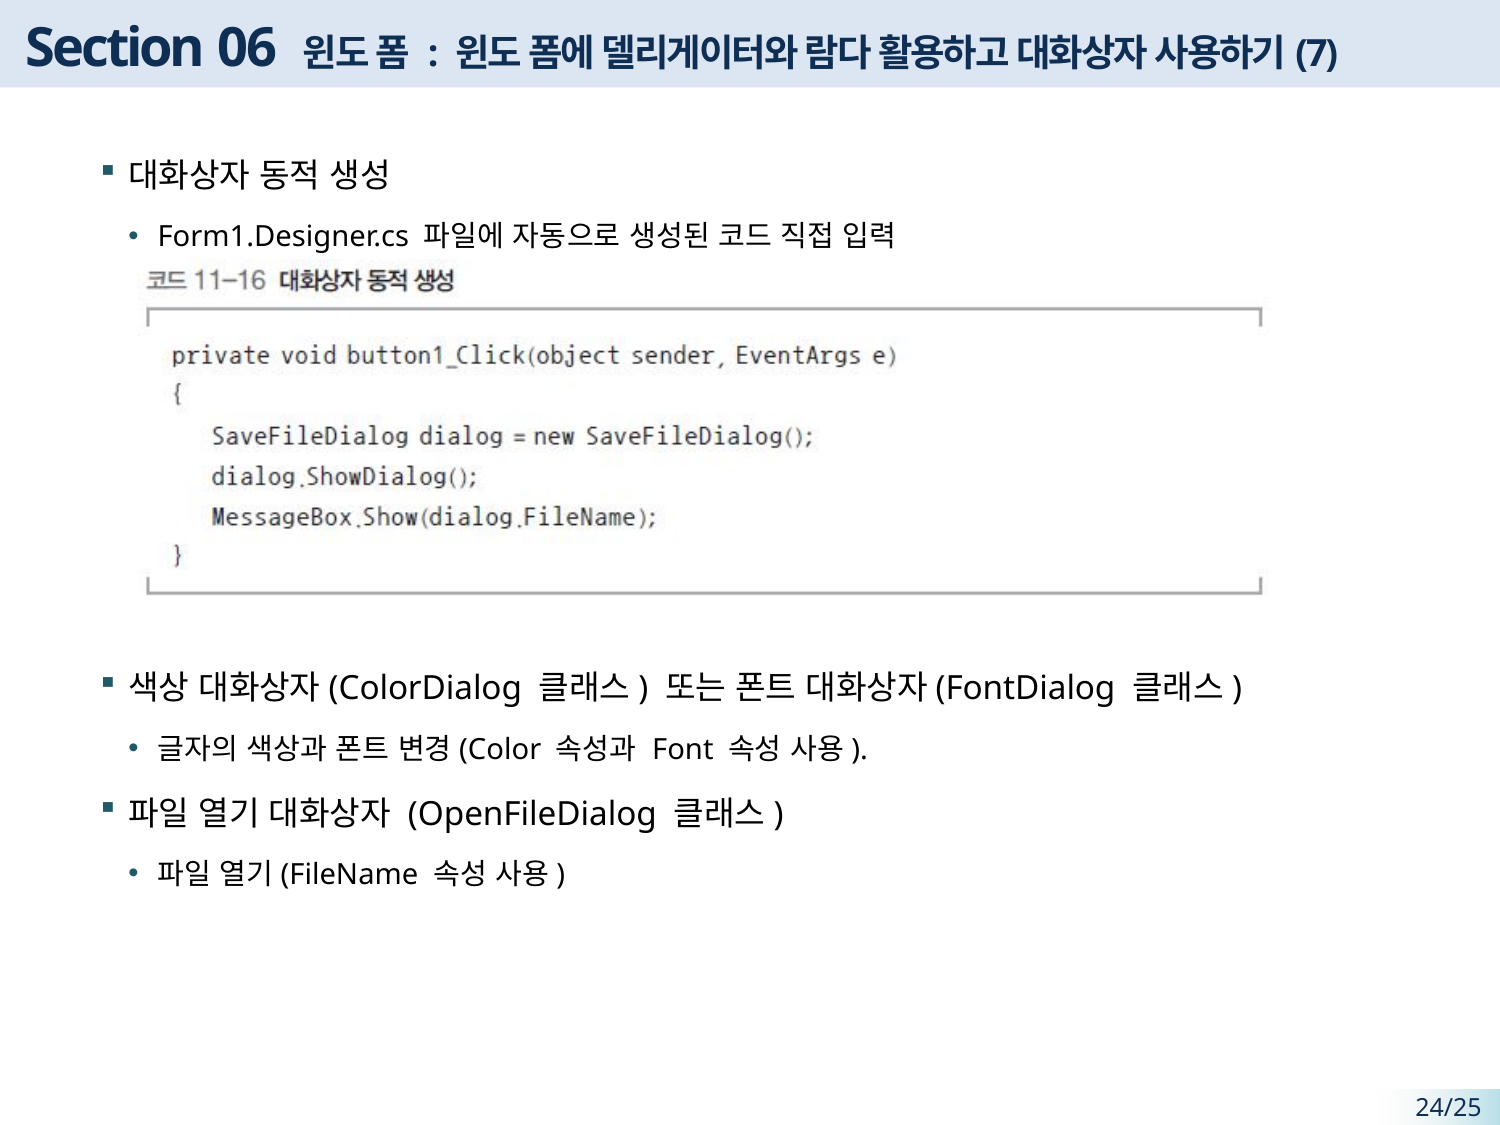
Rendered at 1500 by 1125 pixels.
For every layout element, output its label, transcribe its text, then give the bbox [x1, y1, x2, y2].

title Section 06 윈도 폼 : 윈도 폼에 델리게이터와 람다 활용하고 대화상자 사용하기(7) [10, 5, 1459, 84]
list 대화상자 동적 생성 Form1.Designer.cs 파일에 자동으로 생성된 코드 직접 입력 색상 대화상자(ColorDialog 클래스) 또는 폰트 대화상자(FontDialog 클래스) 글자의 색상과 폰트 변경(Color 속성과 Font 속성 사용). 파일 열기 대화상자 (OpenFileDialog 클래스) 파일 열기(FileName 속성 사용) [10, 126, 1481, 1057]
picture [136, 259, 1269, 600]
